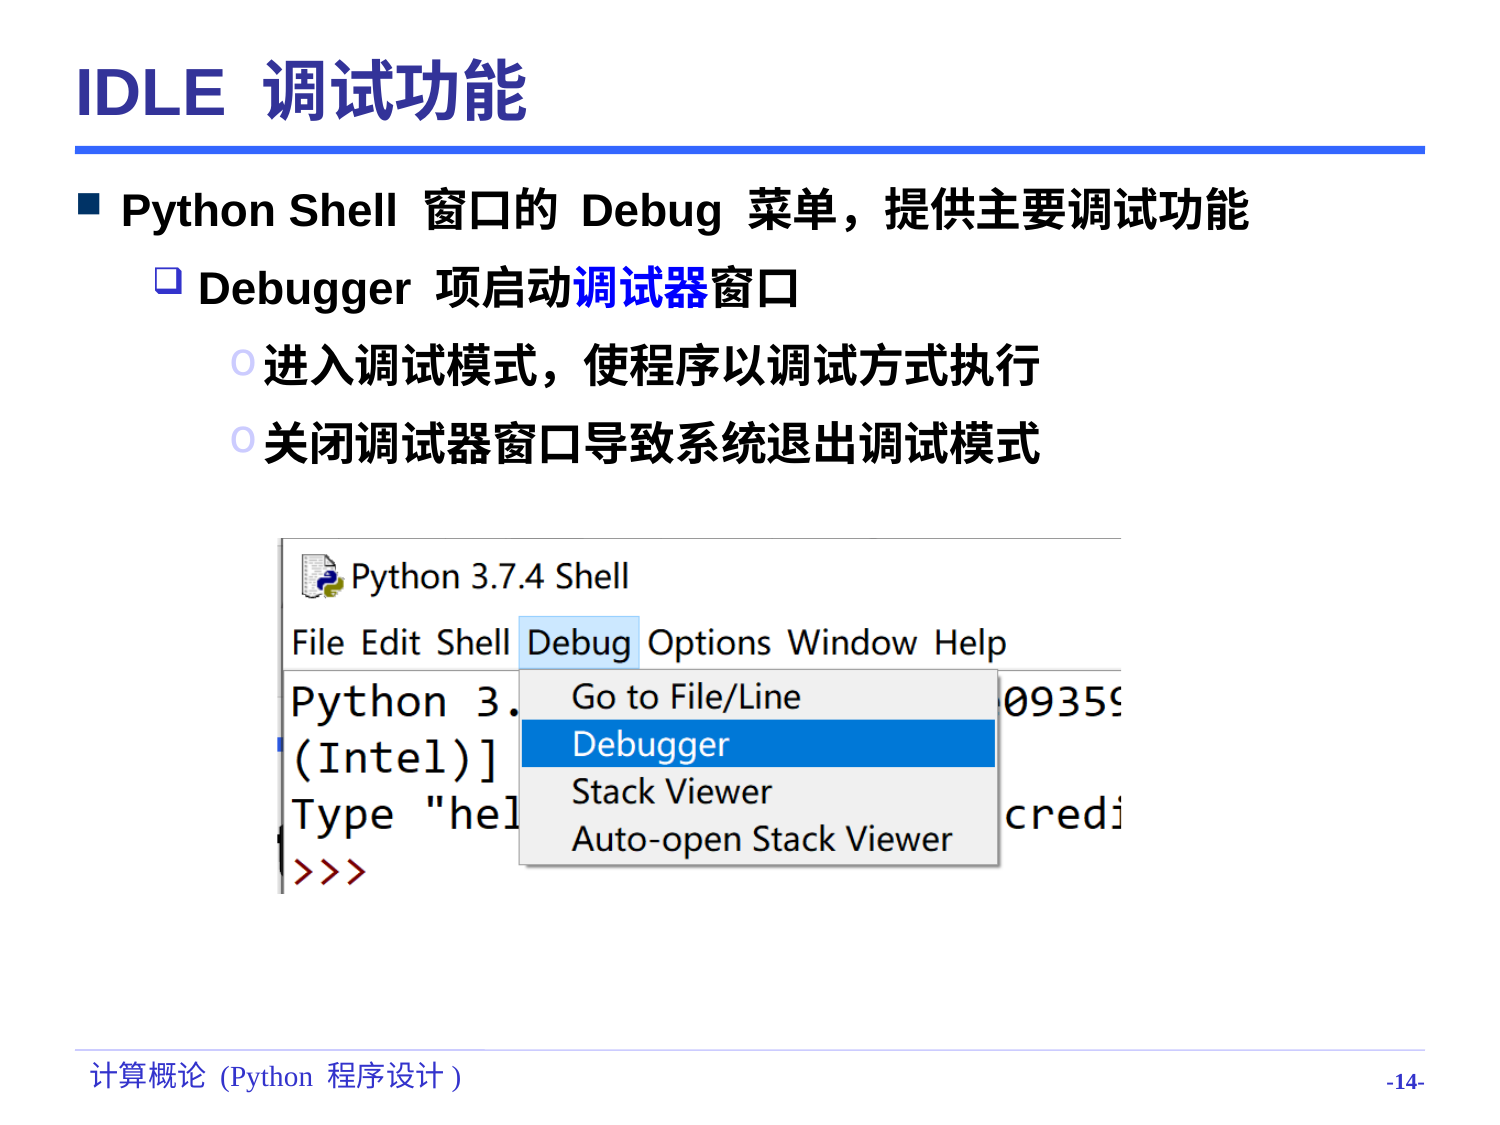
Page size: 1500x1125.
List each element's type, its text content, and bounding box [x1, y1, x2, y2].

list Python Shell 窗口的 Debug 菜单，提供主要调试功能 Debugger 项启动调试器窗口 进入调试模式，使程序以调试方式执行 关闭调试器窗口导致系统退出调试模式 [75, 174, 1425, 1038]
title IDLE 调试功能 [75, 29, 1425, 130]
picture [277, 538, 1122, 904]
